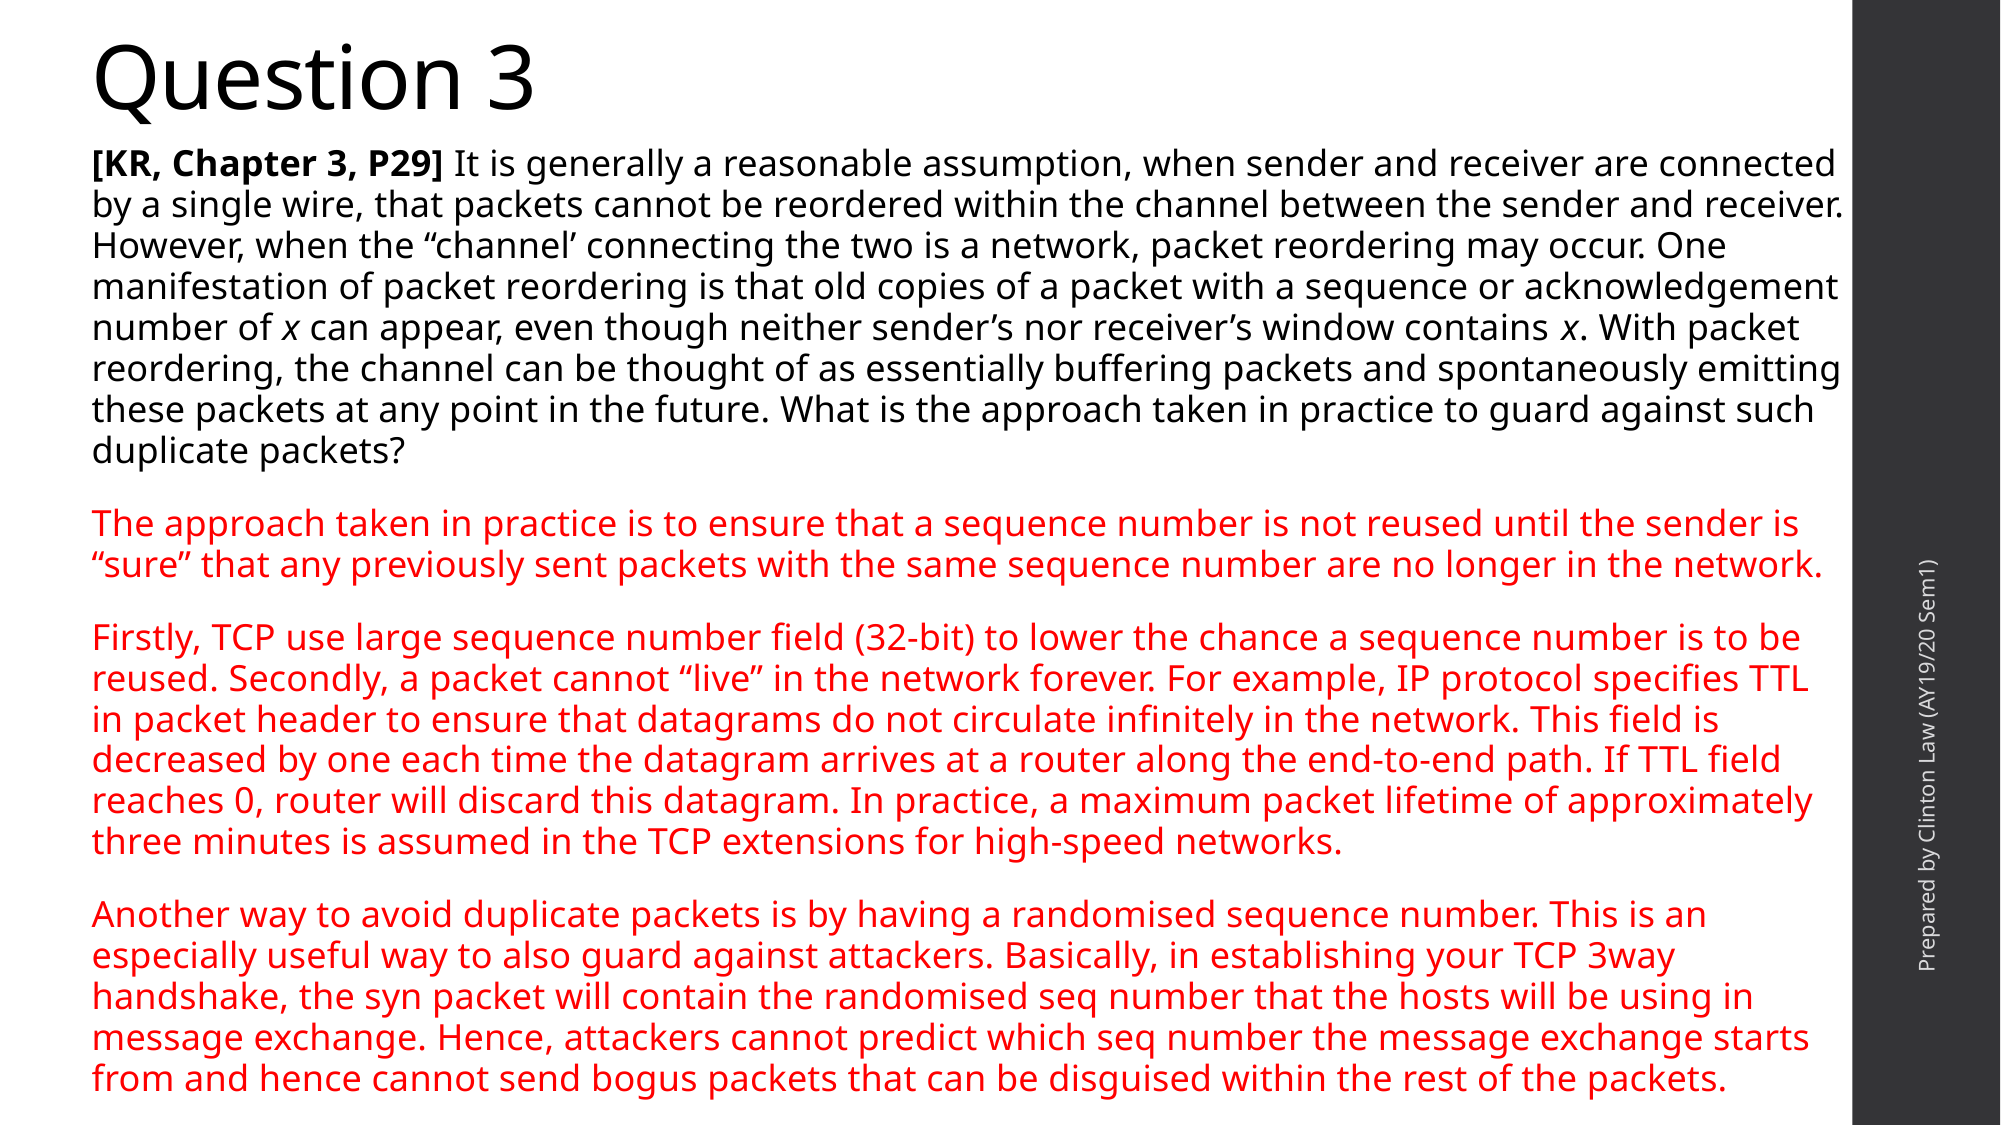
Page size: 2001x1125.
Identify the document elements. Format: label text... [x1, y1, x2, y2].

list [KR, Chapter 3, P29] It is generally a reasonable assumption, when sender and receiver are connected by a single wire, that packets cannot be reordered within the channel between the sender and receiver. However, when the “channel’ connecting the two is a network, packet reordering may occur. One manifestation of packet reordering is that old copies of a packet with a sequence or acknowledgement number of x can appear, even though neither sender’s nor receiver’s window contains x. With packet reordering, the channel can be thought of as essentially buffering packets and spontaneously emitting these packets at any point in the future. What is the approach taken in practice to guard against such duplicate packets? The approach taken in practice is to ensure that a sequence number is not reused until the sender is “sure” that any previously sent packets with the same sequence number are no longer in the network. Firstly, TCP use large sequence number field (32-bit) to lower the chance a sequence number is to be reused. Secondly, a packet cannot “live” in the network forever. For example, IP protocol specifies TTL in packet header to ensure that datagrams do not circulate infinitely in the network. This field is decreased by one each time the datagram arrives at a router along the end-to-end path. If TTL field reaches 0, router will discard this datagram. In practice, a maximum packet lifetime of approximately three minutes is assumed in the TCP extensions for high-speed networks. Another way to avoid duplicate packets is by having a randomised sequence number. This is an especially useful way to also guard against attackers. Basically, in establishing your TCP 3way handshake, the syn packet will contain the randomised seq number that the hosts will be using in message exchange. Hence, attackers cannot predict which seq number the message exchange starts from and hence cannot send bogus packets that can be disguised within the rest of the packets. [76, 136, 1866, 1125]
title Question 3 [76, 24, 1667, 136]
footer Prepared by Clinton Law (AY19/20 Sem1) [1897, 400, 1958, 988]
